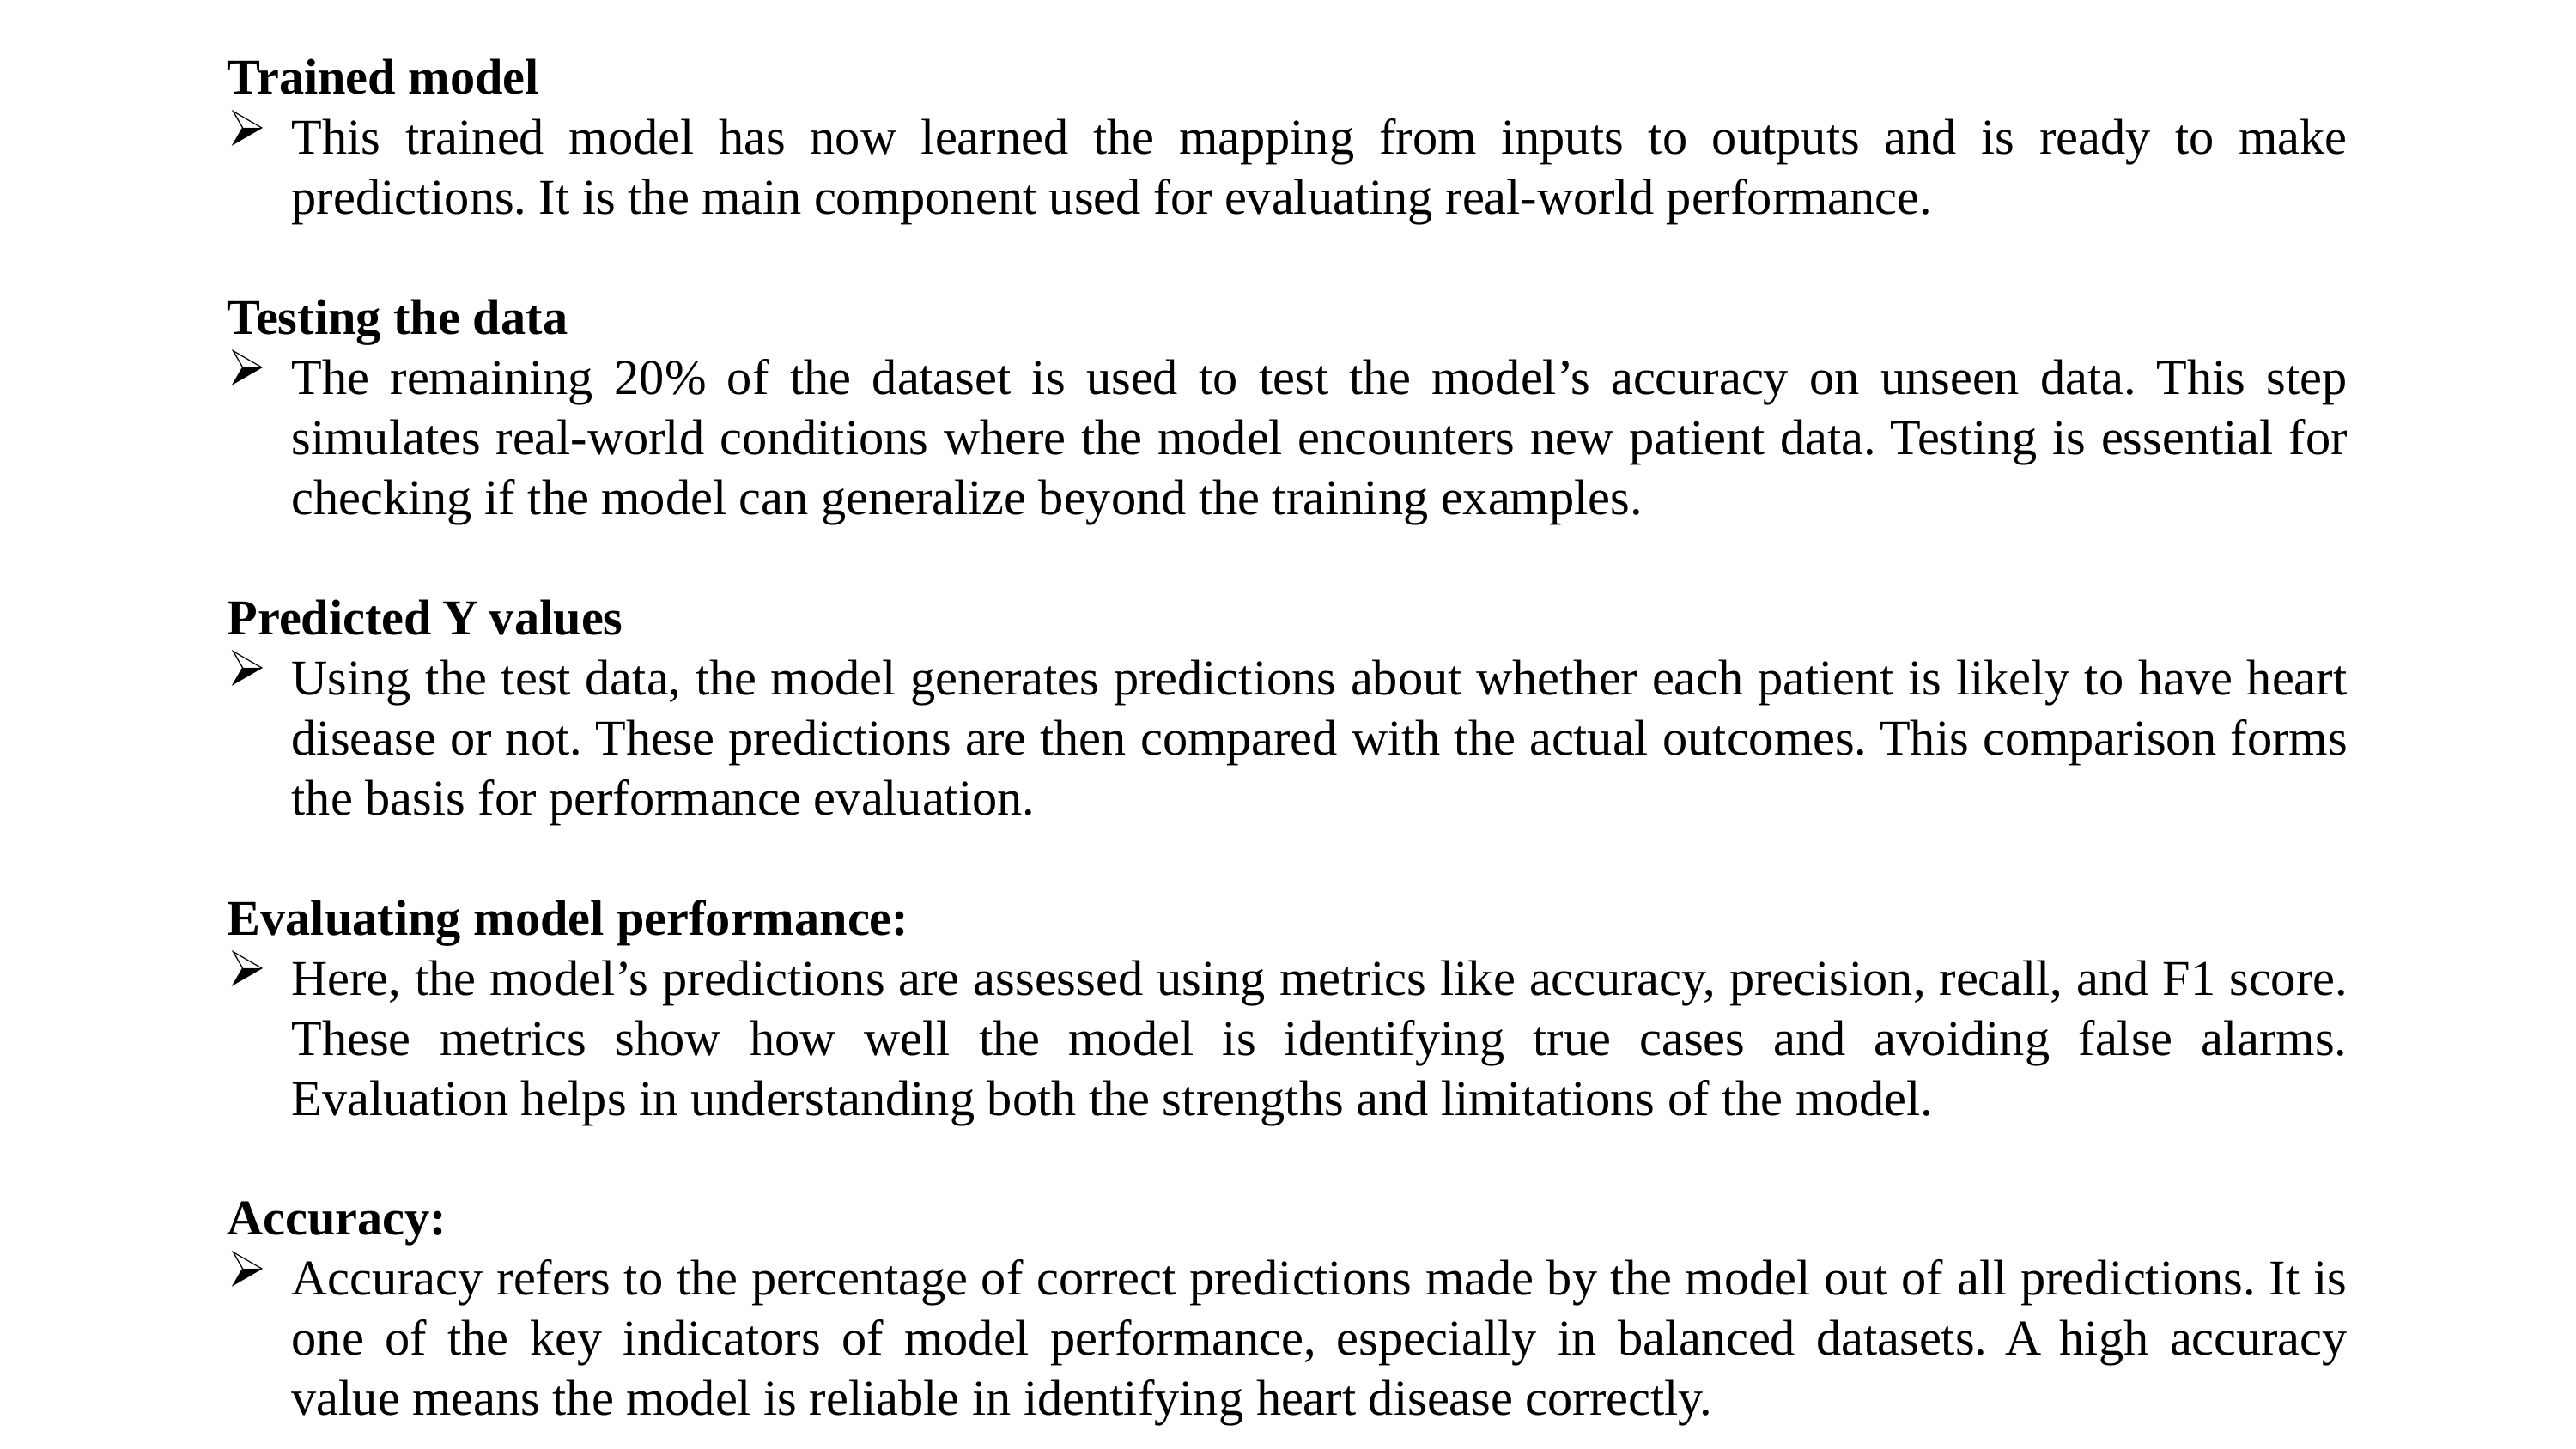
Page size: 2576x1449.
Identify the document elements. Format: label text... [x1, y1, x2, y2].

text_box Trained model This trained model has now learned the mapping from inputs to outputs and is ready to make predictions. It is the main component used for evaluating real-world performance. Testing the data The remaining 20% of the dataset is used to test the model’s accuracy on unseen data. This step simulates real-world conditions where the model encounters new patient data. Testing is essential for checking if the model can generalize beyond the training examples. Predicted Y values Using the test data, the model generates predictions about whether each patient is likely to have heart disease or not. These predictions are then compared with the actual outcomes. This comparison forms the basis for performance evaluation. Evaluating model performance: Here, the model’s predictions are assessed using metrics like accuracy, precision, recall, and F1 score. These metrics show how well the model is identifying true cases and avoiding false alarms. Evaluation helps in understanding both the strengths and limitations of the model. Accuracy: Accuracy refers to the percentage of correct predictions made by the model out of all predictions. It is one of the key indicators of model performance, especially in balanced datasets. A high accuracy value means the model is reliable in identifying heart disease correctly. [214, 37, 2361, 1449]
